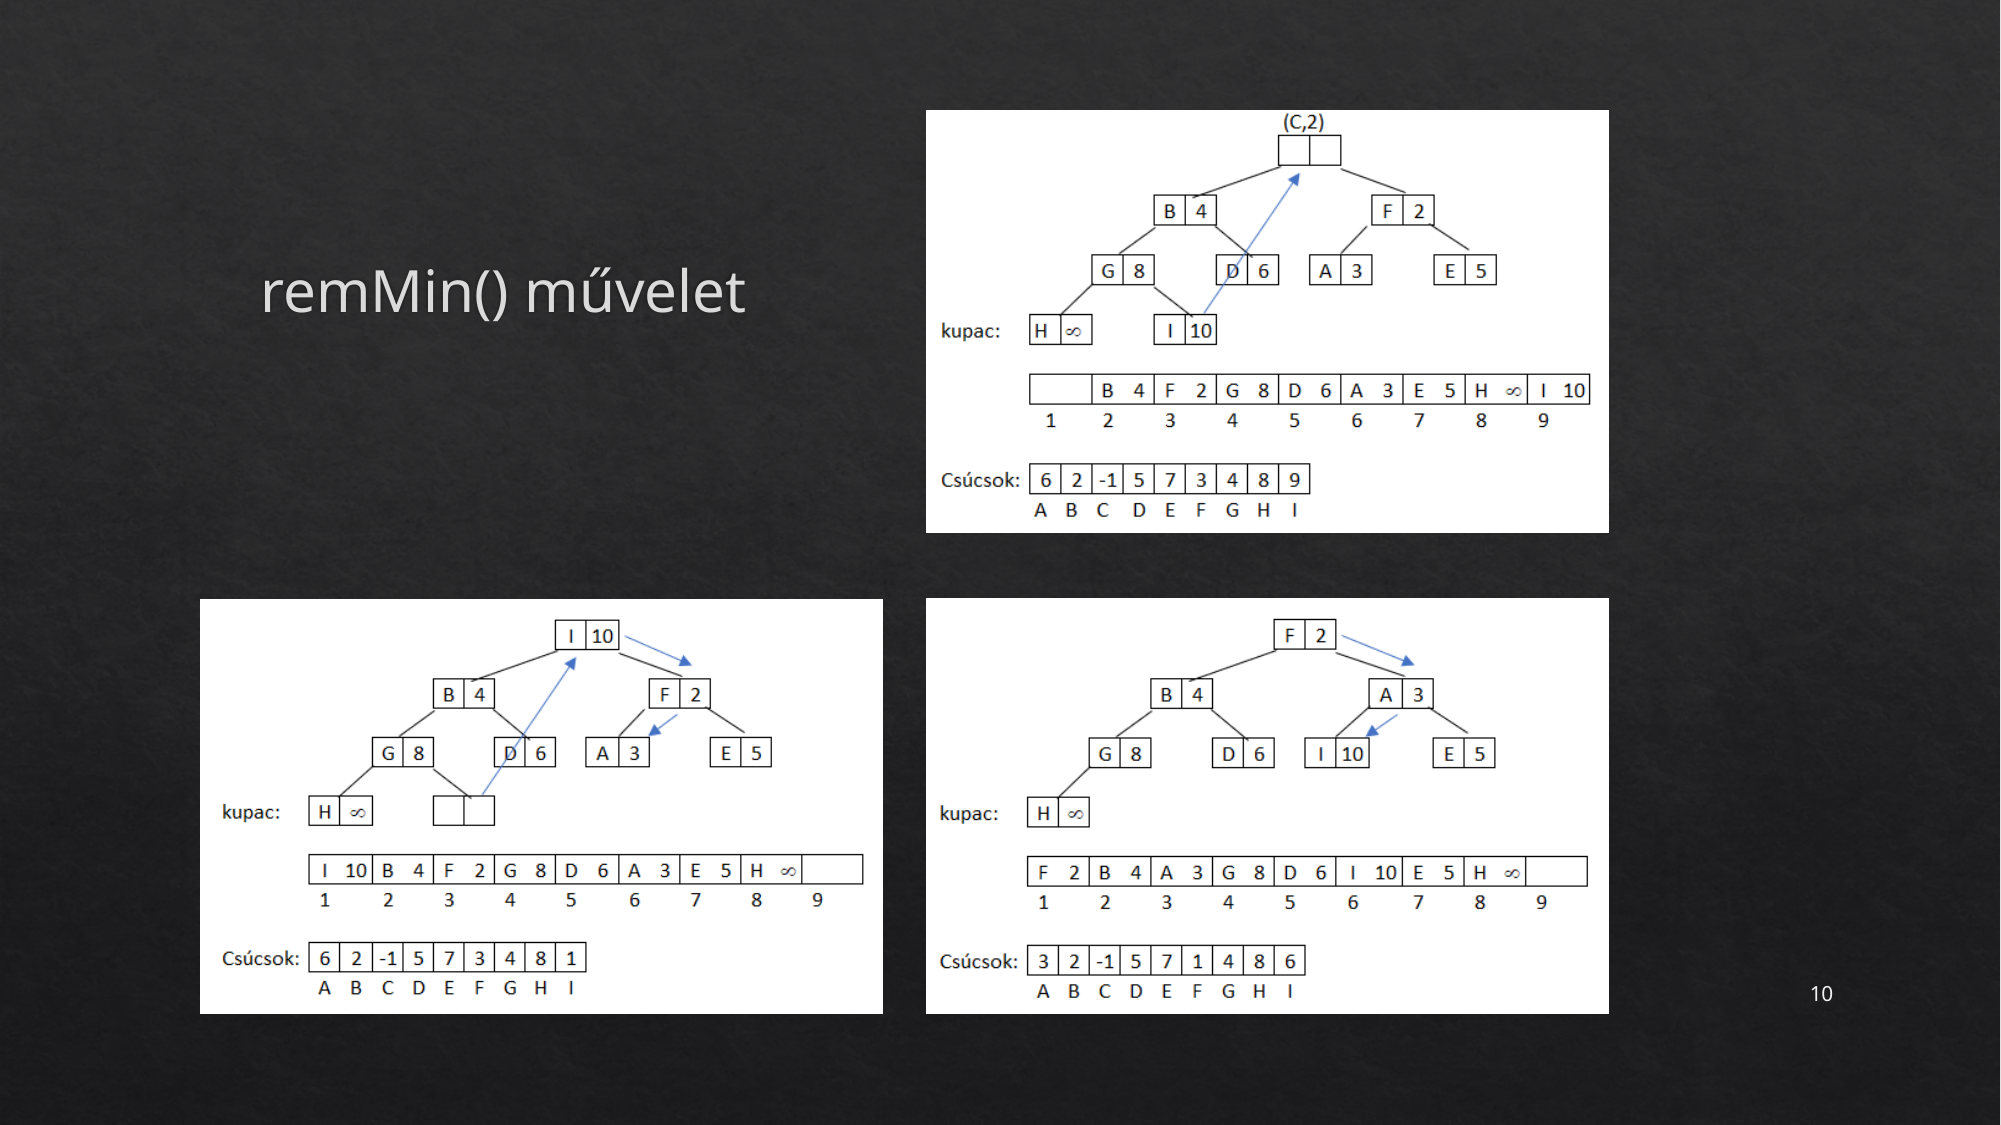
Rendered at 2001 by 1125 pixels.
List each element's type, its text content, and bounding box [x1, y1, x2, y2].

picture [926, 598, 1609, 1015]
picture [199, 599, 883, 1015]
title remMin() művelet [161, 239, 845, 338]
slide_number 10 [1724, 965, 1849, 1025]
picture [926, 110, 1609, 534]
